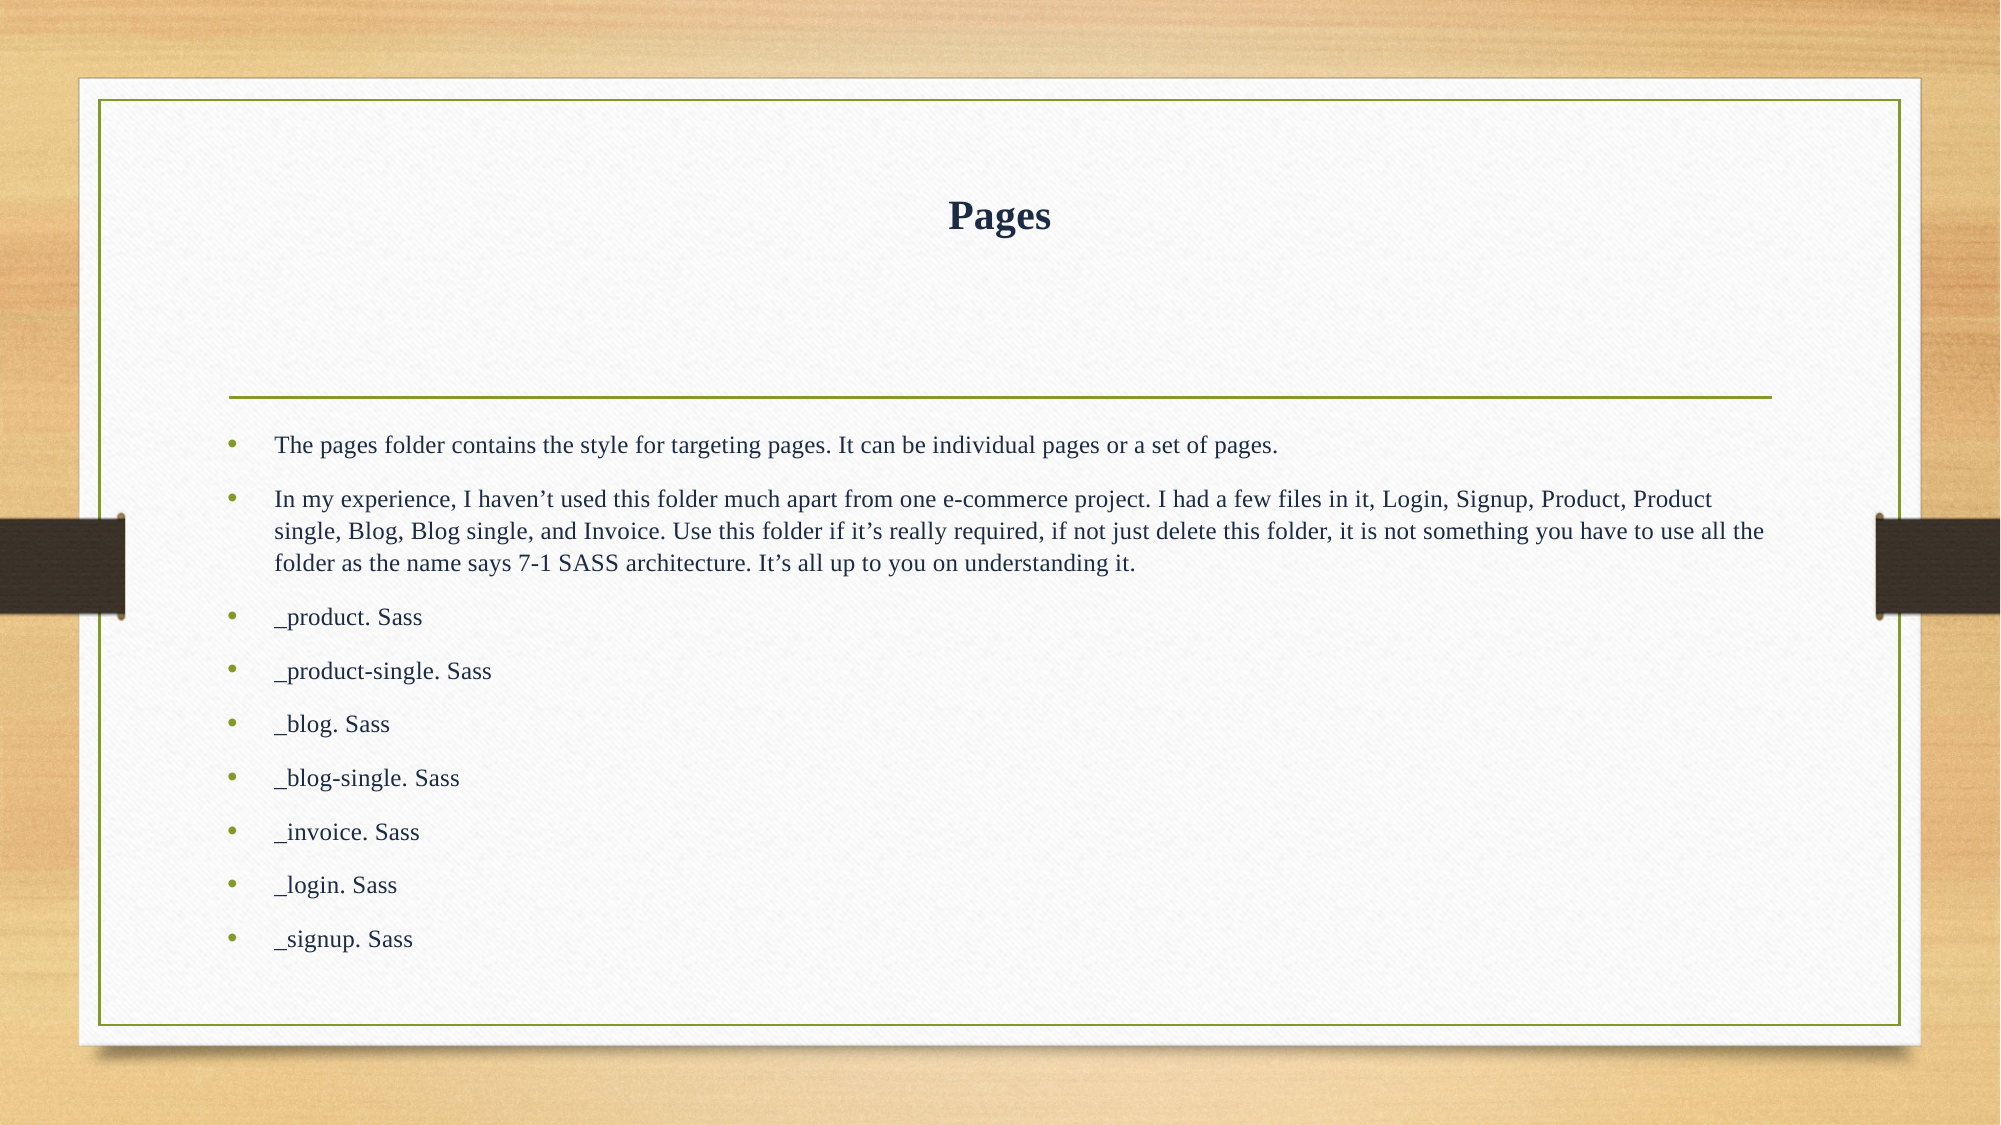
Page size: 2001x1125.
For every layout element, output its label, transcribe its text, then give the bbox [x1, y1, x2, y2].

picture [0, 0, 2001, 1125]
list The pages folder contains the style for targeting pages. It can be individual pages or a set of pages. In my experience, I haven’t used this folder much apart from one e-commerce project. I had a few files in it, Login, Signup, Product, Product single, Blog, Blog single, and Invoice. Use this folder if it’s really required, if not just delete this folder, it is not something you have to use all the folder as the name says 7-1 SASS architecture. It’s all up to you on understanding it. _product. Sass _product-single. Sass _blog. Sass _blog-single. Sass _invoice. Sass _login. Sass _signup. Sass [212, 419, 1788, 964]
title Pages [212, 161, 1788, 375]
